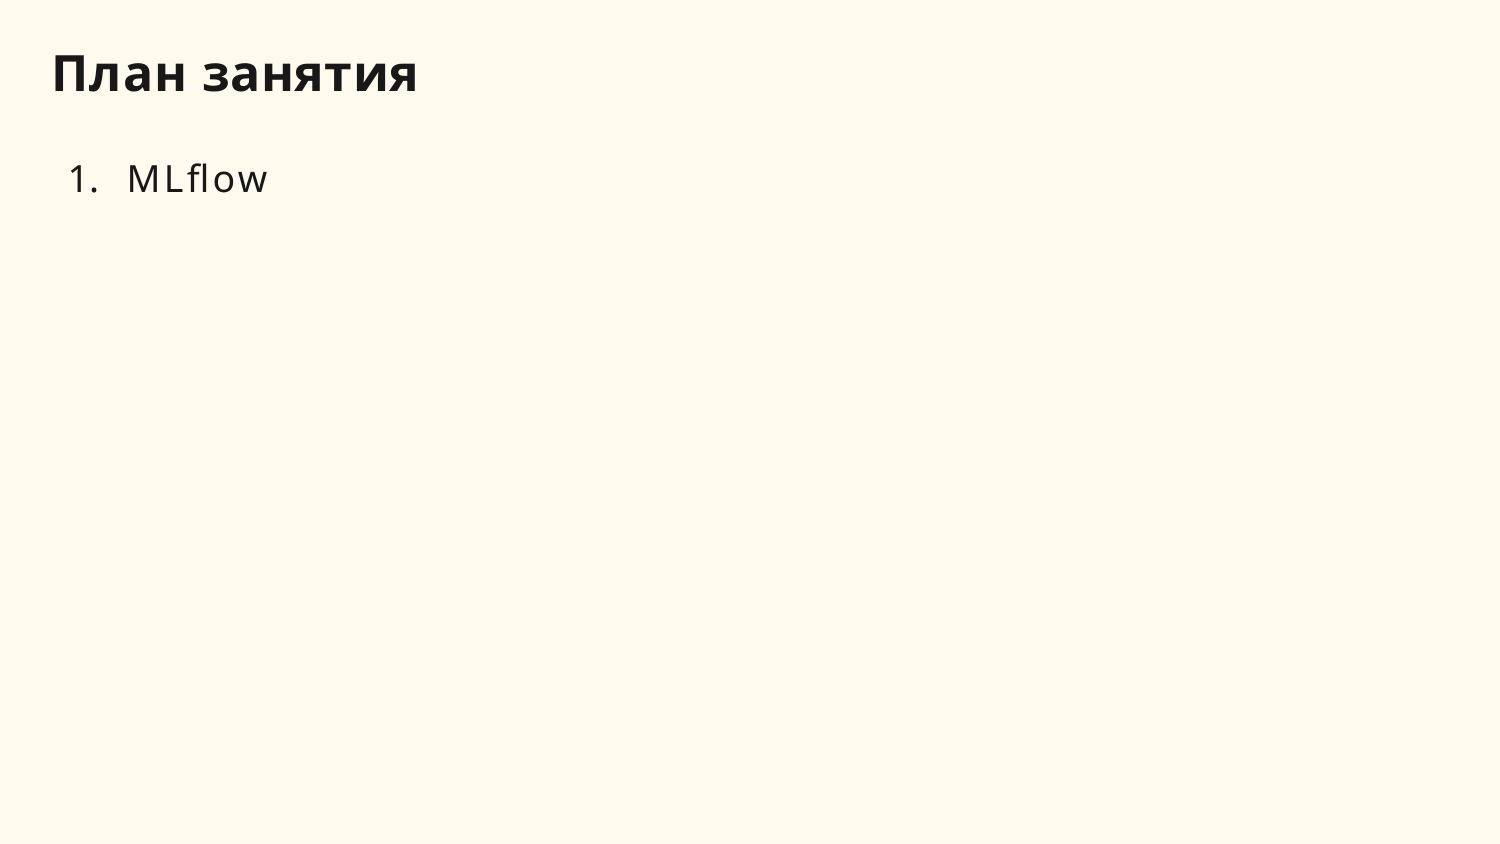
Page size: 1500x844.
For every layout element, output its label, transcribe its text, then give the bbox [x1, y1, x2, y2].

title План занятия [49, 38, 488, 182]
text_box MLflow [53, 130, 1413, 200]
